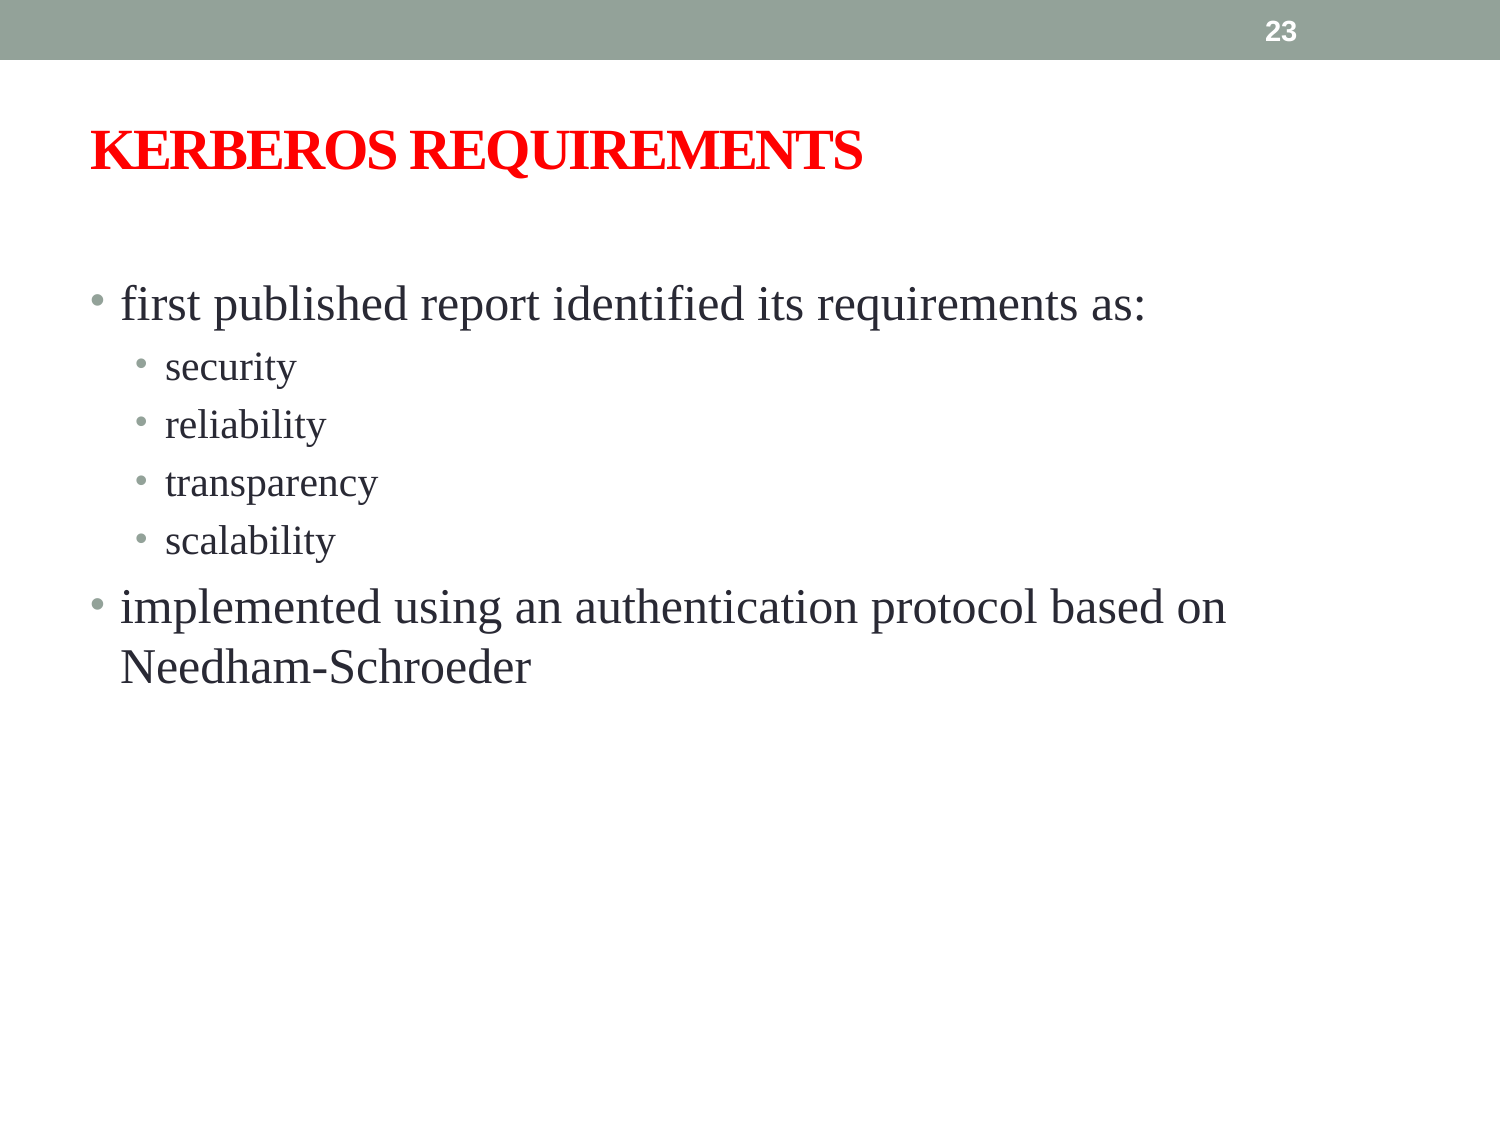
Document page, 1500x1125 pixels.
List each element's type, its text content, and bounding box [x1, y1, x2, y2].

title KERBEROS REQUIREMENTS [75, 64, 1425, 228]
slide_number 23 [1250, 3, 1425, 57]
list first published report identified its requirements as: security reliability transparency scalability implemented using an authentication protocol based on Needham-Schroeder [74, 262, 1426, 1063]
